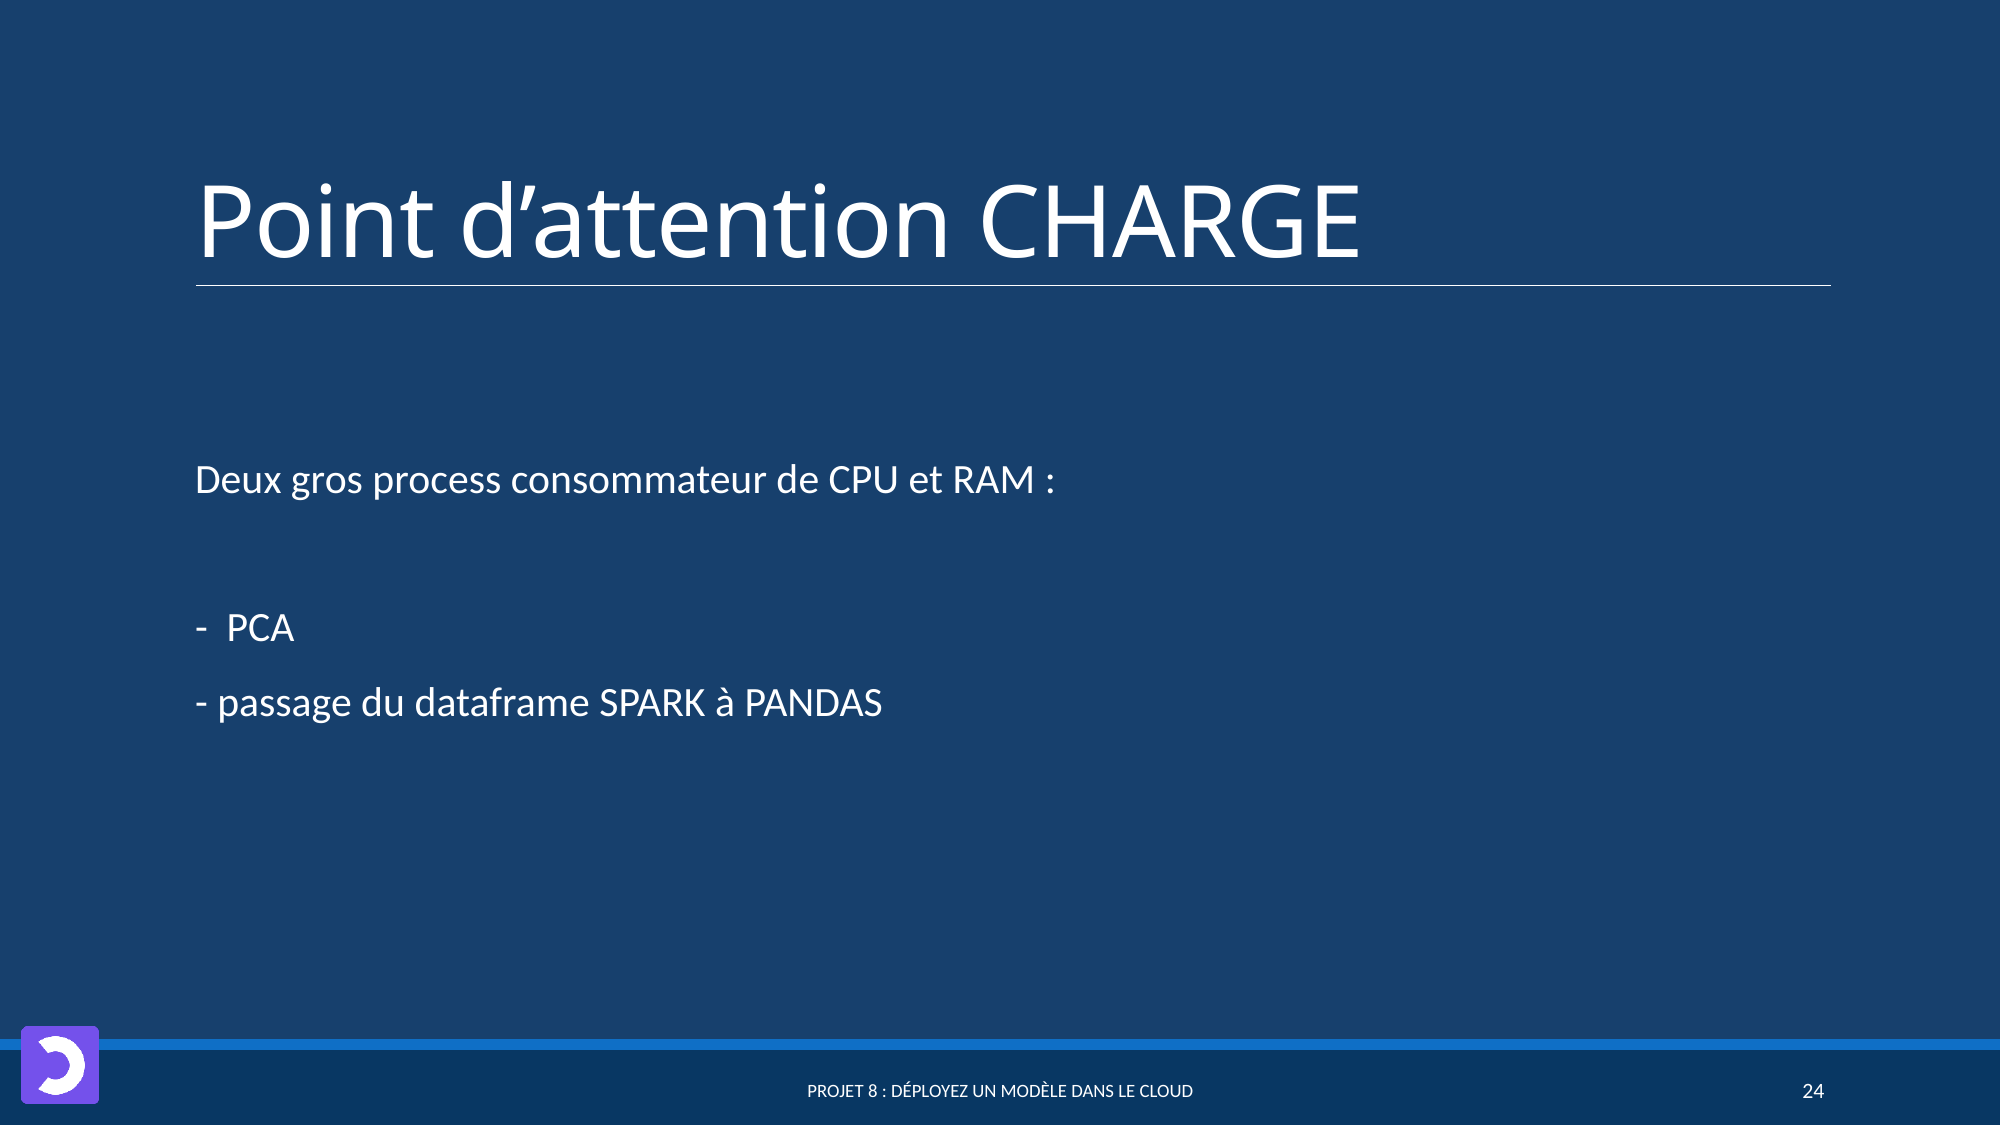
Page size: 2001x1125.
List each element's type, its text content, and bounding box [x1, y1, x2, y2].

picture [21, 1025, 100, 1105]
list Deux gros process consommateur de CPU et RAM : - PCA - passage du dataframe SPARK à PANDAS [180, 450, 1830, 878]
title Point d’attention CHARGE [180, 47, 1830, 285]
slide_number 24 [1624, 1059, 1840, 1120]
footer PROJET 8 : Déployez un modèle dans le cloud [604, 1059, 1396, 1120]
